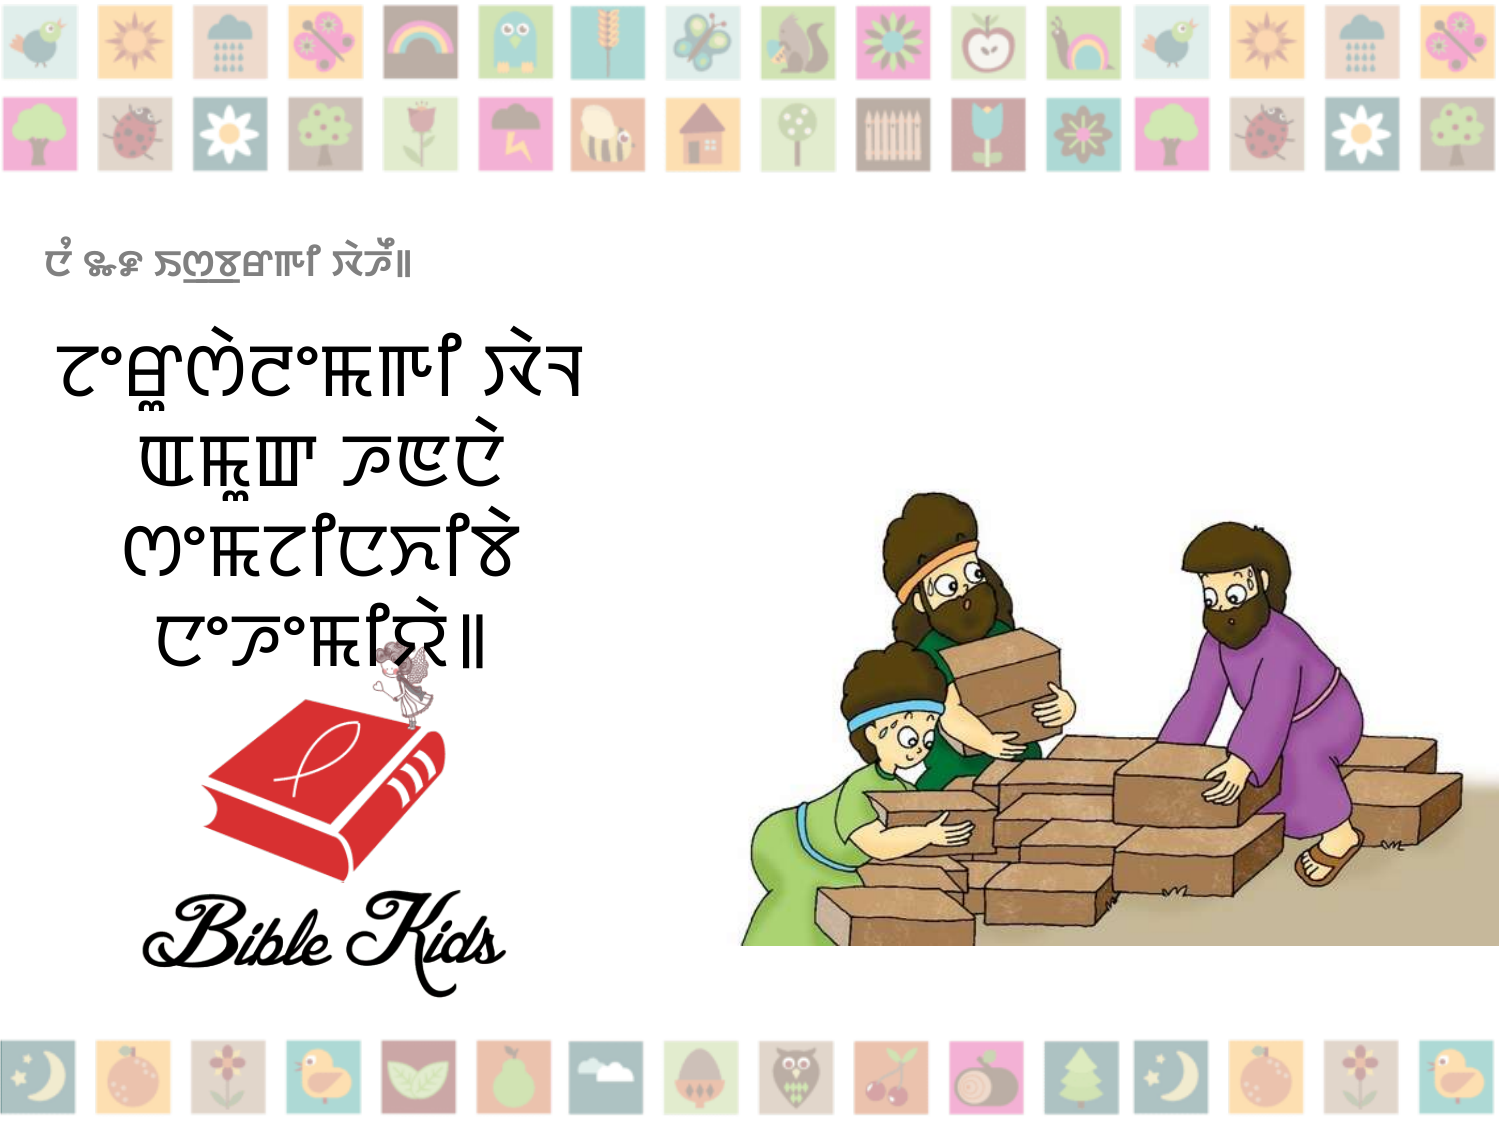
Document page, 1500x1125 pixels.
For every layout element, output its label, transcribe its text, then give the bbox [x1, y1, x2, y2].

picture [643, 320, 1500, 946]
text_box ꯖꯦꯔꯨꯁꯥꯂꯦꯃꯒꯤ ꯋꯥꯜ ꯑꯃꯨꯛ ꯍꯟꯅꯥ ꯁꯦꯃꯖꯤꯅꯈꯤꯕꯥ ꯅꯦꯍꯦꯃꯤꯌꯥ꯫ [0, 314, 644, 690]
picture [117, 600, 544, 1027]
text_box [0, 3, 1500, 181]
text_box ꯅꯪ ꯳꯹ ꯏꯁ꯭ꯕꯔꯒꯤ ꯋꯥꯍꯩ꯫ [29, 231, 543, 292]
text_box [0, 1028, 1500, 1118]
